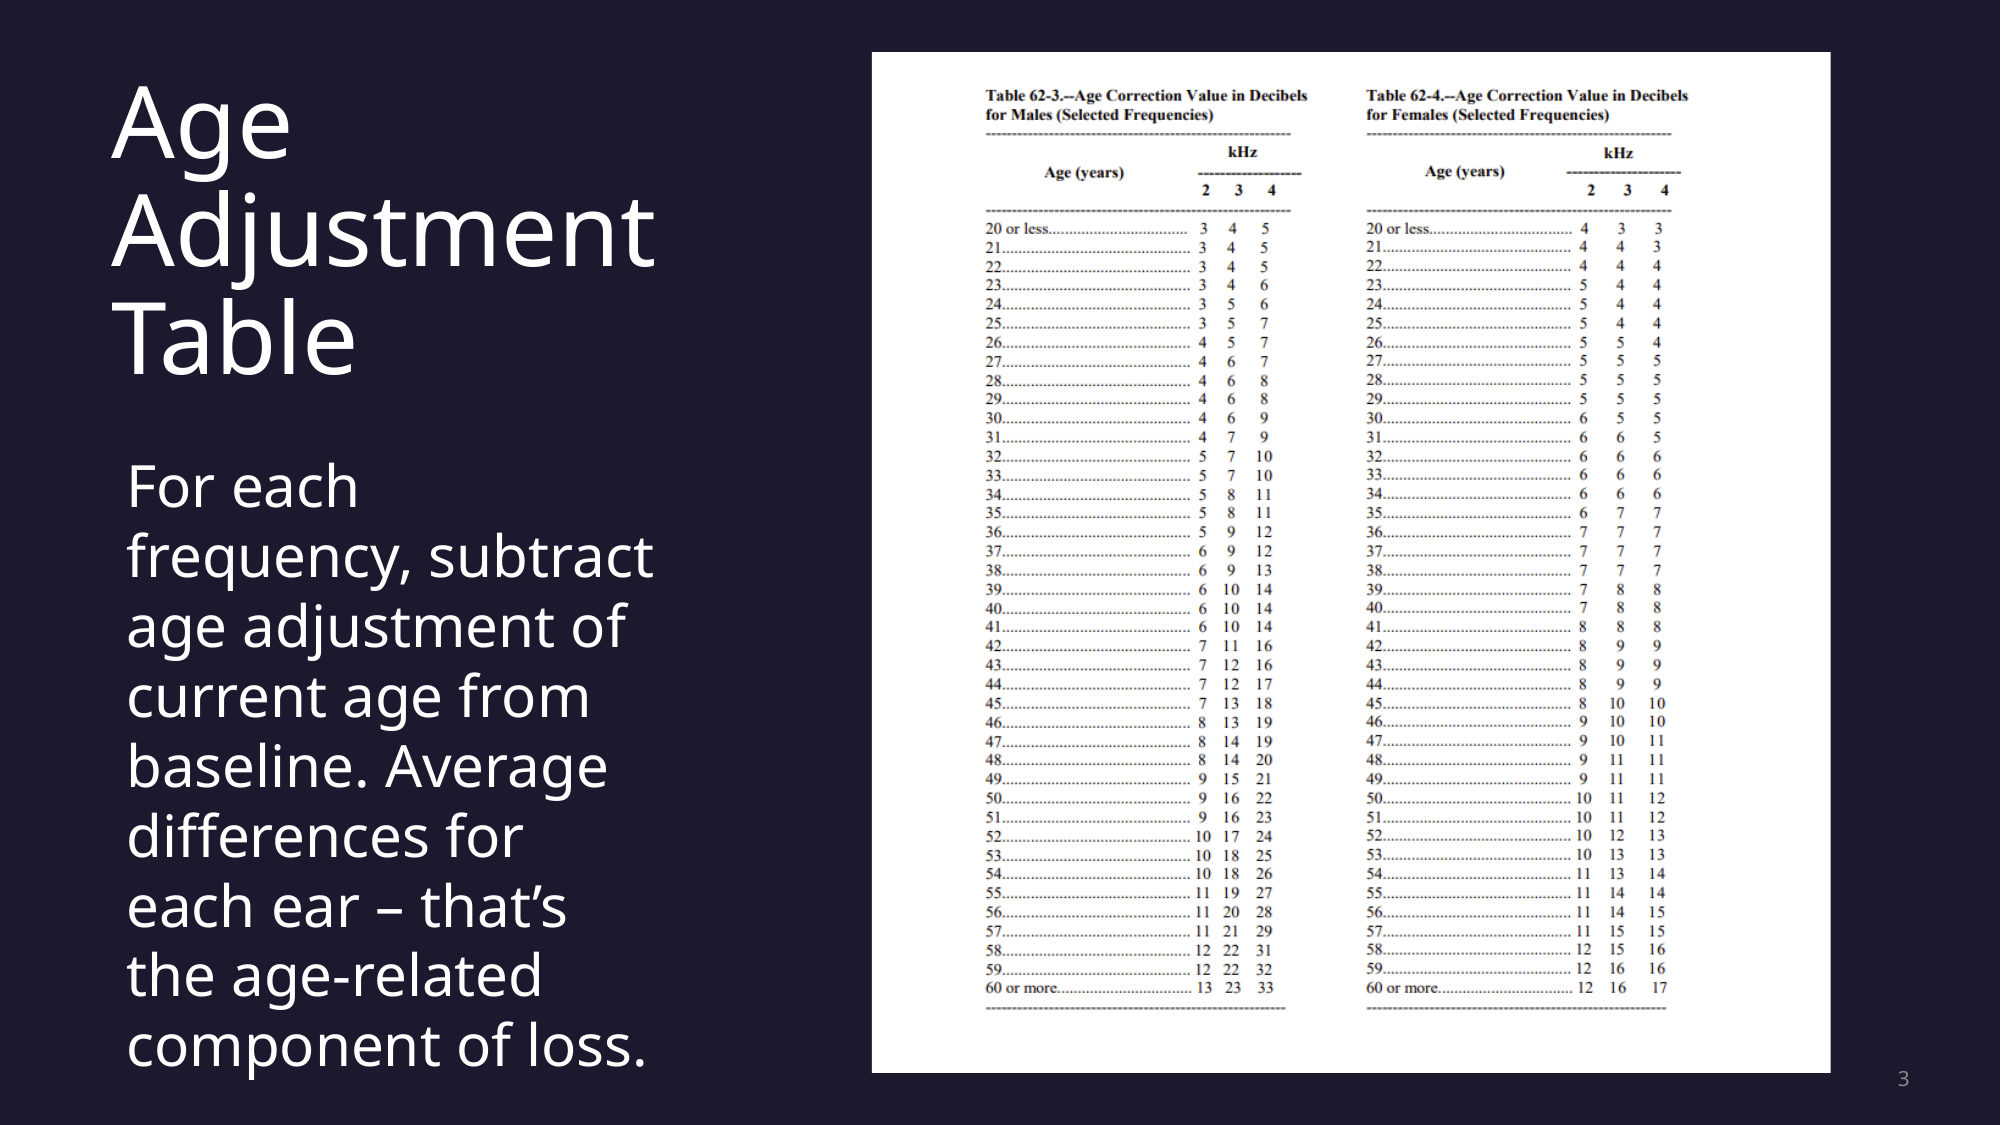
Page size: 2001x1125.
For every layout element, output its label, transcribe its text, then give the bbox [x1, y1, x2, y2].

slide_number 3 [1632, 1067, 1910, 1093]
text_box For each frequency, subtract age adjustment of current age from baseline. Average differences for each ear – that’s the age-related component of loss. [111, 441, 671, 1086]
picture [871, 52, 1831, 1073]
title Age Adjustment Table [111, 68, 697, 396]
